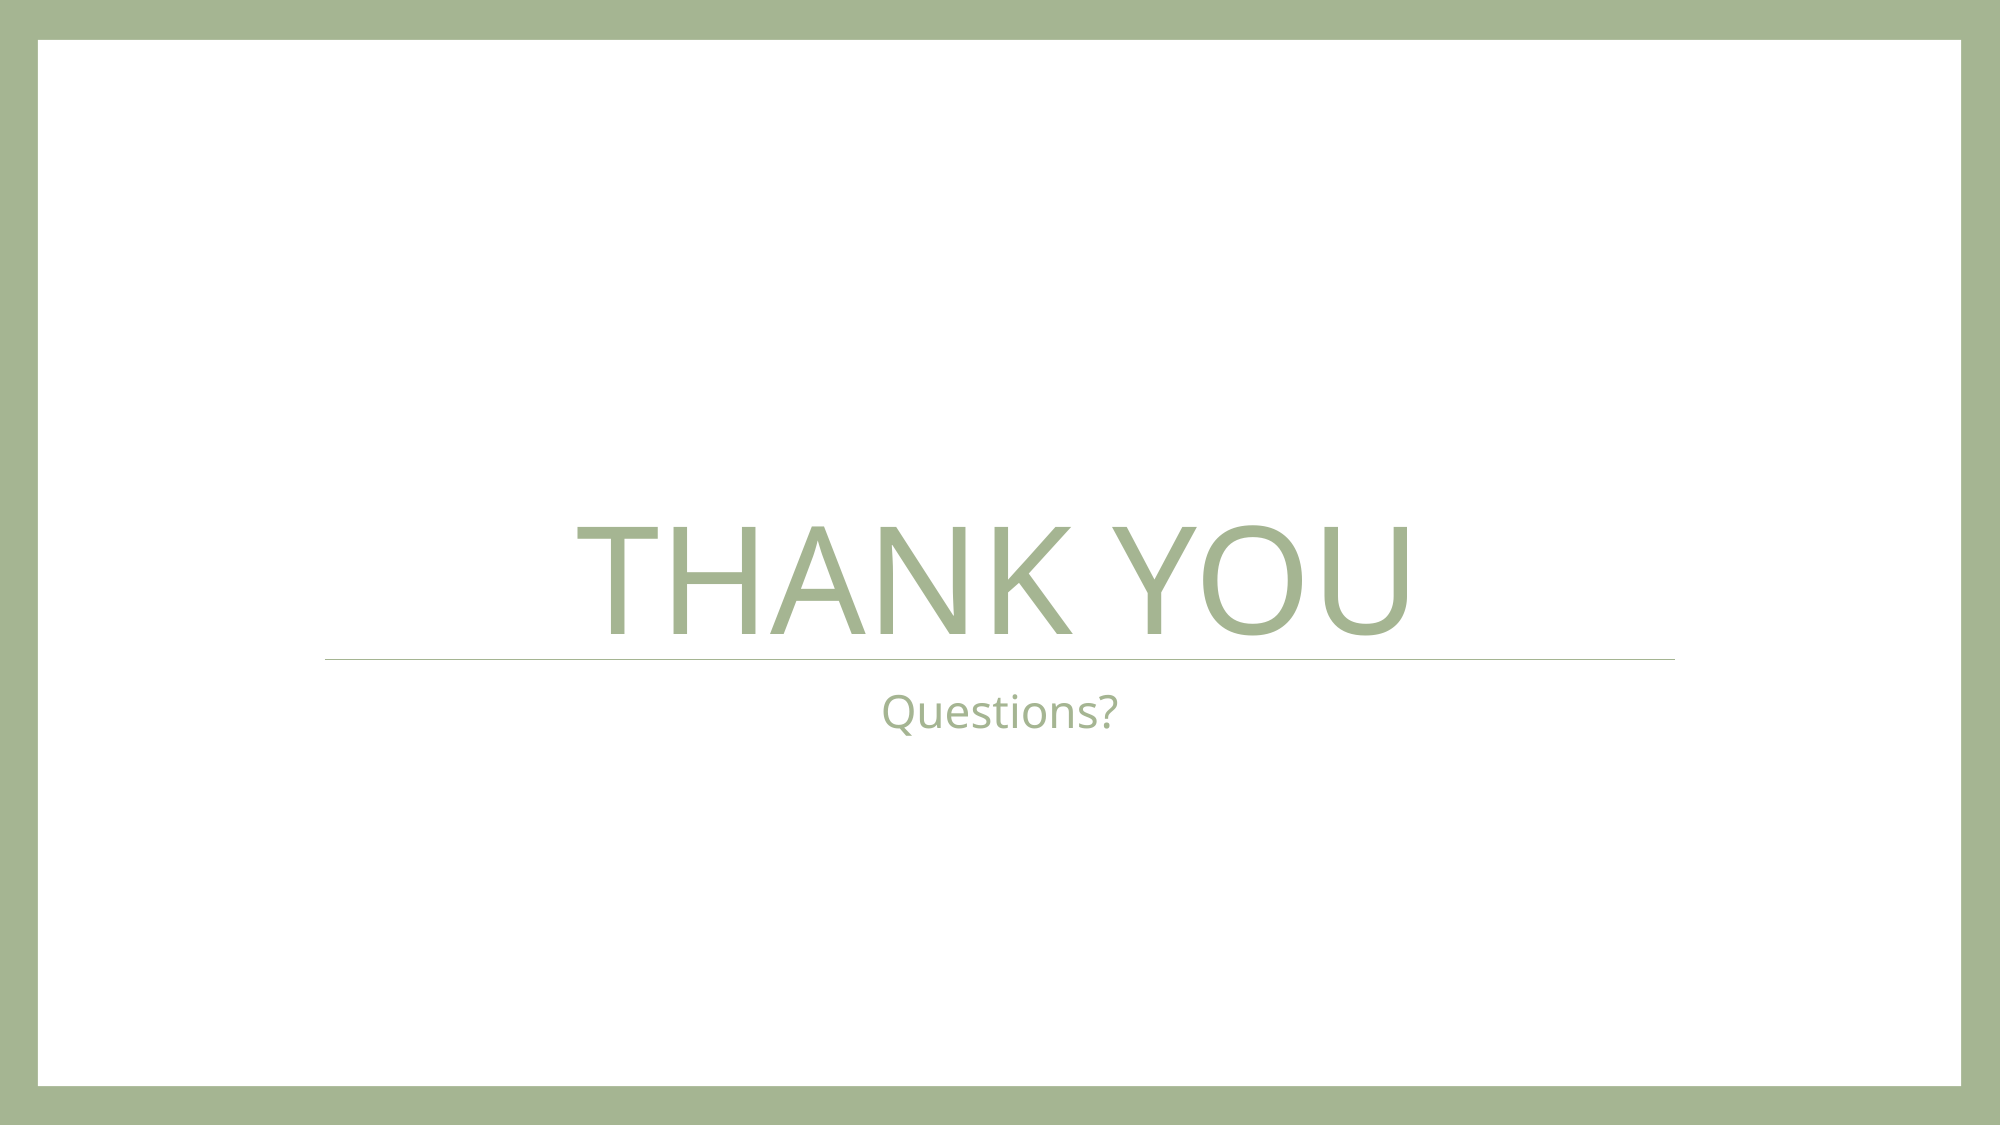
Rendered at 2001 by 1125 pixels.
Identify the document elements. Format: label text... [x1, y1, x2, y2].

title Thank You [181, 192, 1817, 673]
list Questions? [280, 681, 1719, 906]
